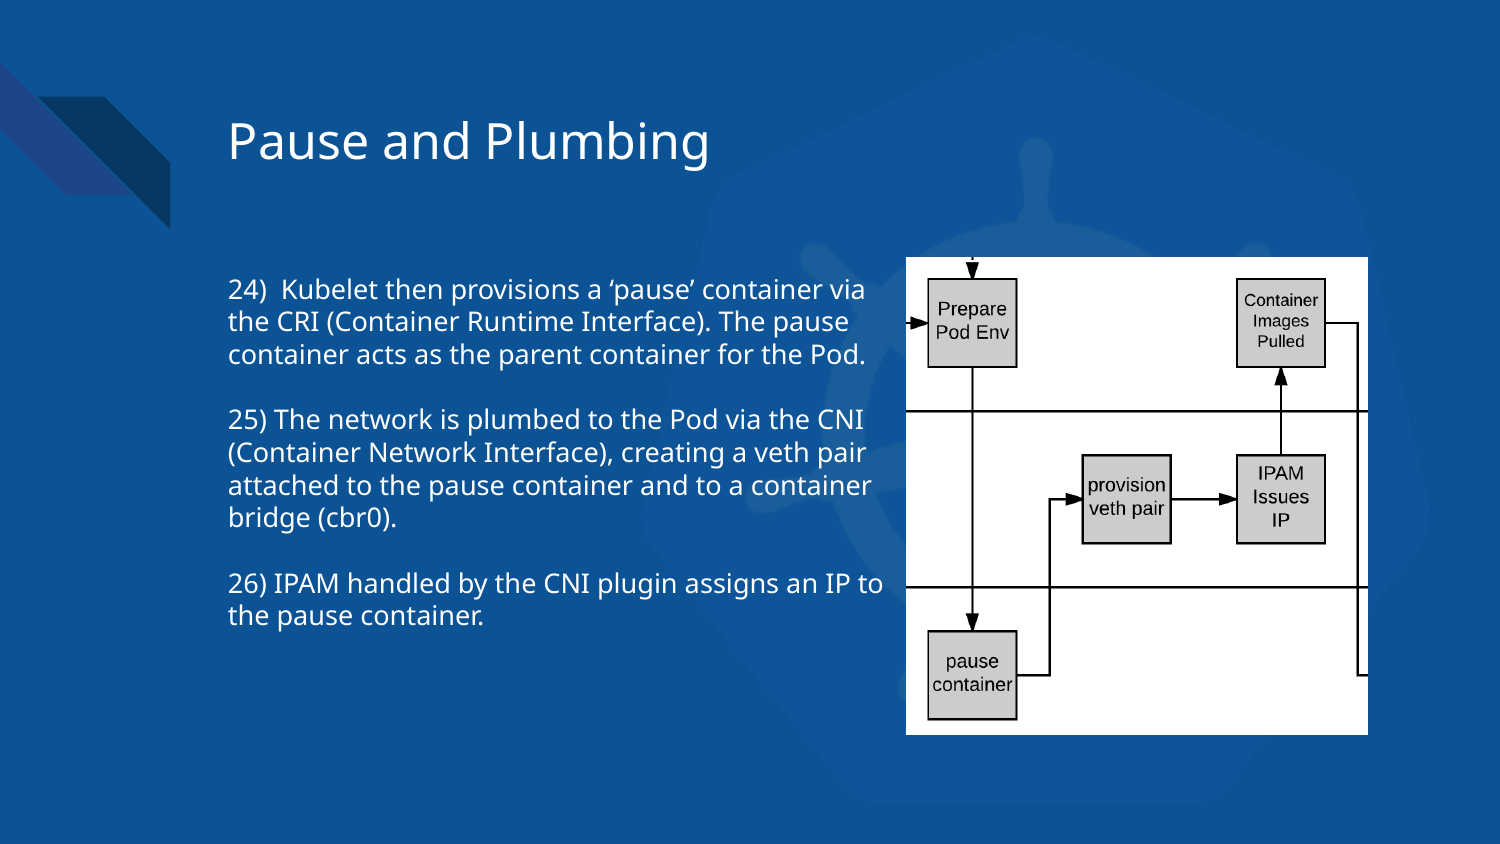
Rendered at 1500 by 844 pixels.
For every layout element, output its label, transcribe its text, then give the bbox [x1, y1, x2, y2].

list 24) Kubelet then provisions a ‘pause’ container via the CRI (Container Runtime Interface). The pause container acts as the parent container for the Pod. 25) The network is plumbed to the Pod via the CNI (Container Network Interface), creating a veth pair attached to the pause container and to a container bridge (cbr0). 26) IPAM handled by the CNI plugin assigns an IP to the pause container. [212, 257, 903, 735]
title Pause and Plumbing [212, 64, 1368, 215]
picture [906, 256, 1368, 735]
